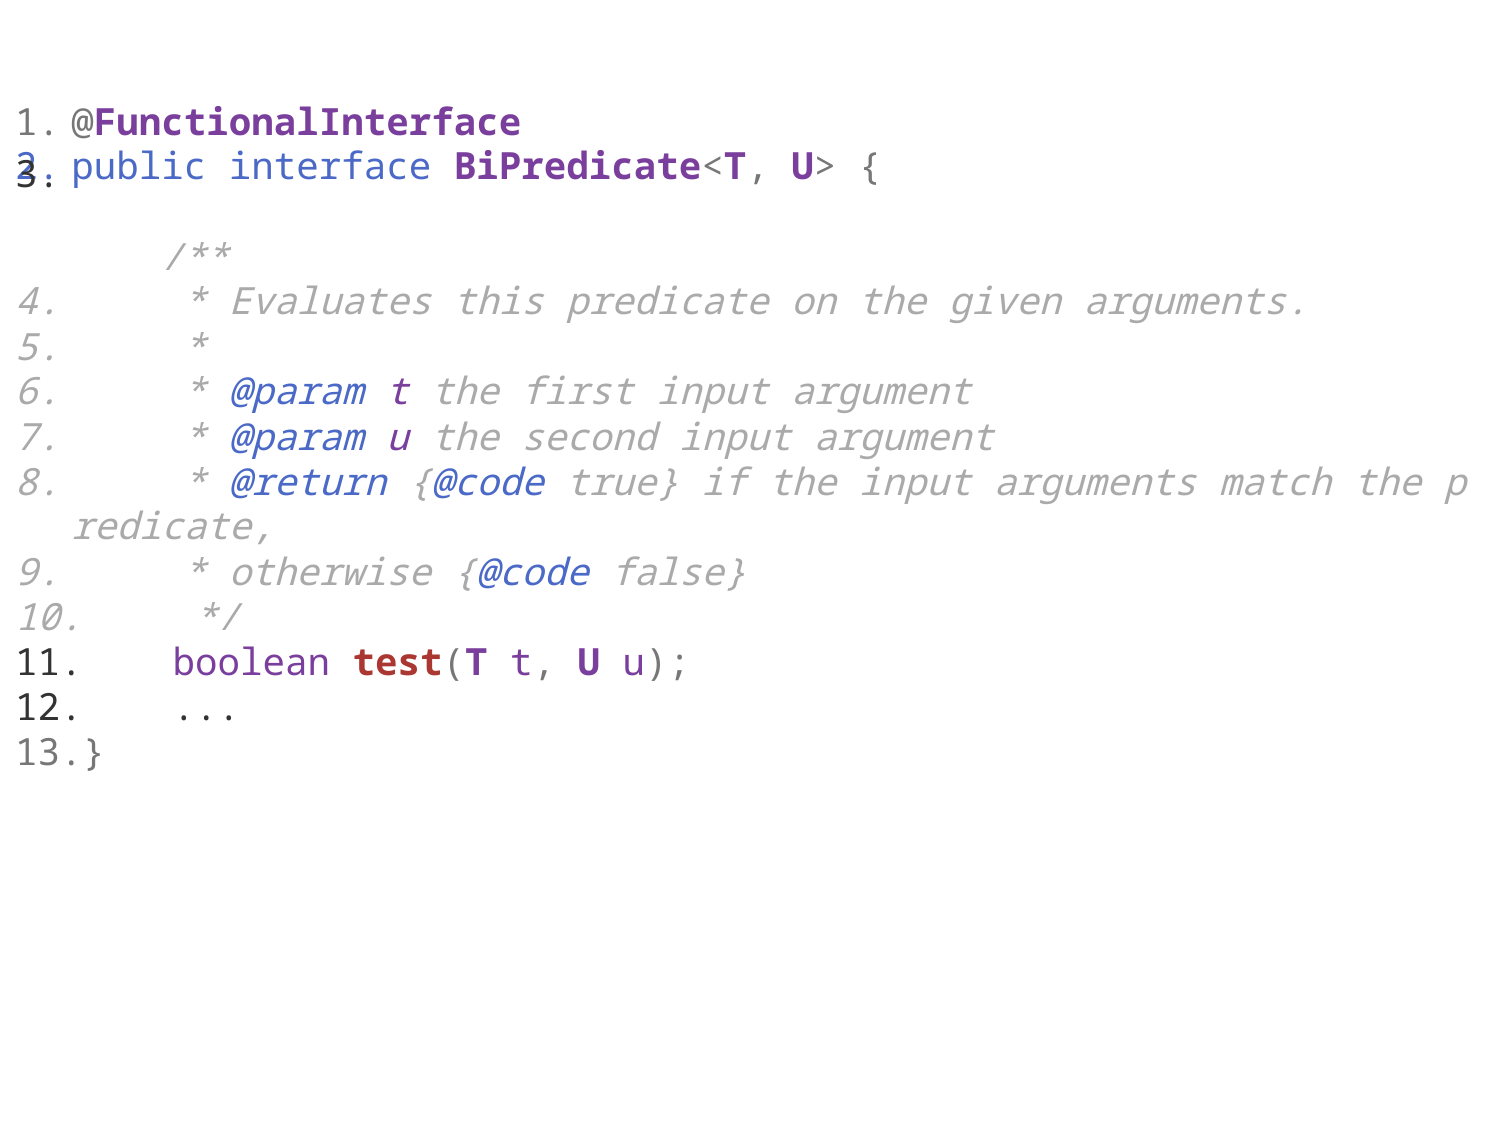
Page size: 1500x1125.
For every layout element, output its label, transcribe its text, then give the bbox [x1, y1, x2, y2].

list @FunctionalInterface public interface BiPredicate<T, U> { /** * Evaluates this predicate on the given arguments. * * @param t the first input argument * @param u the second input argument * @return {@code true} if the input arguments match the predicate, * otherwise {@code false} */ boolean test(T t, U u); ... } [0, 0, 1500, 1125]
